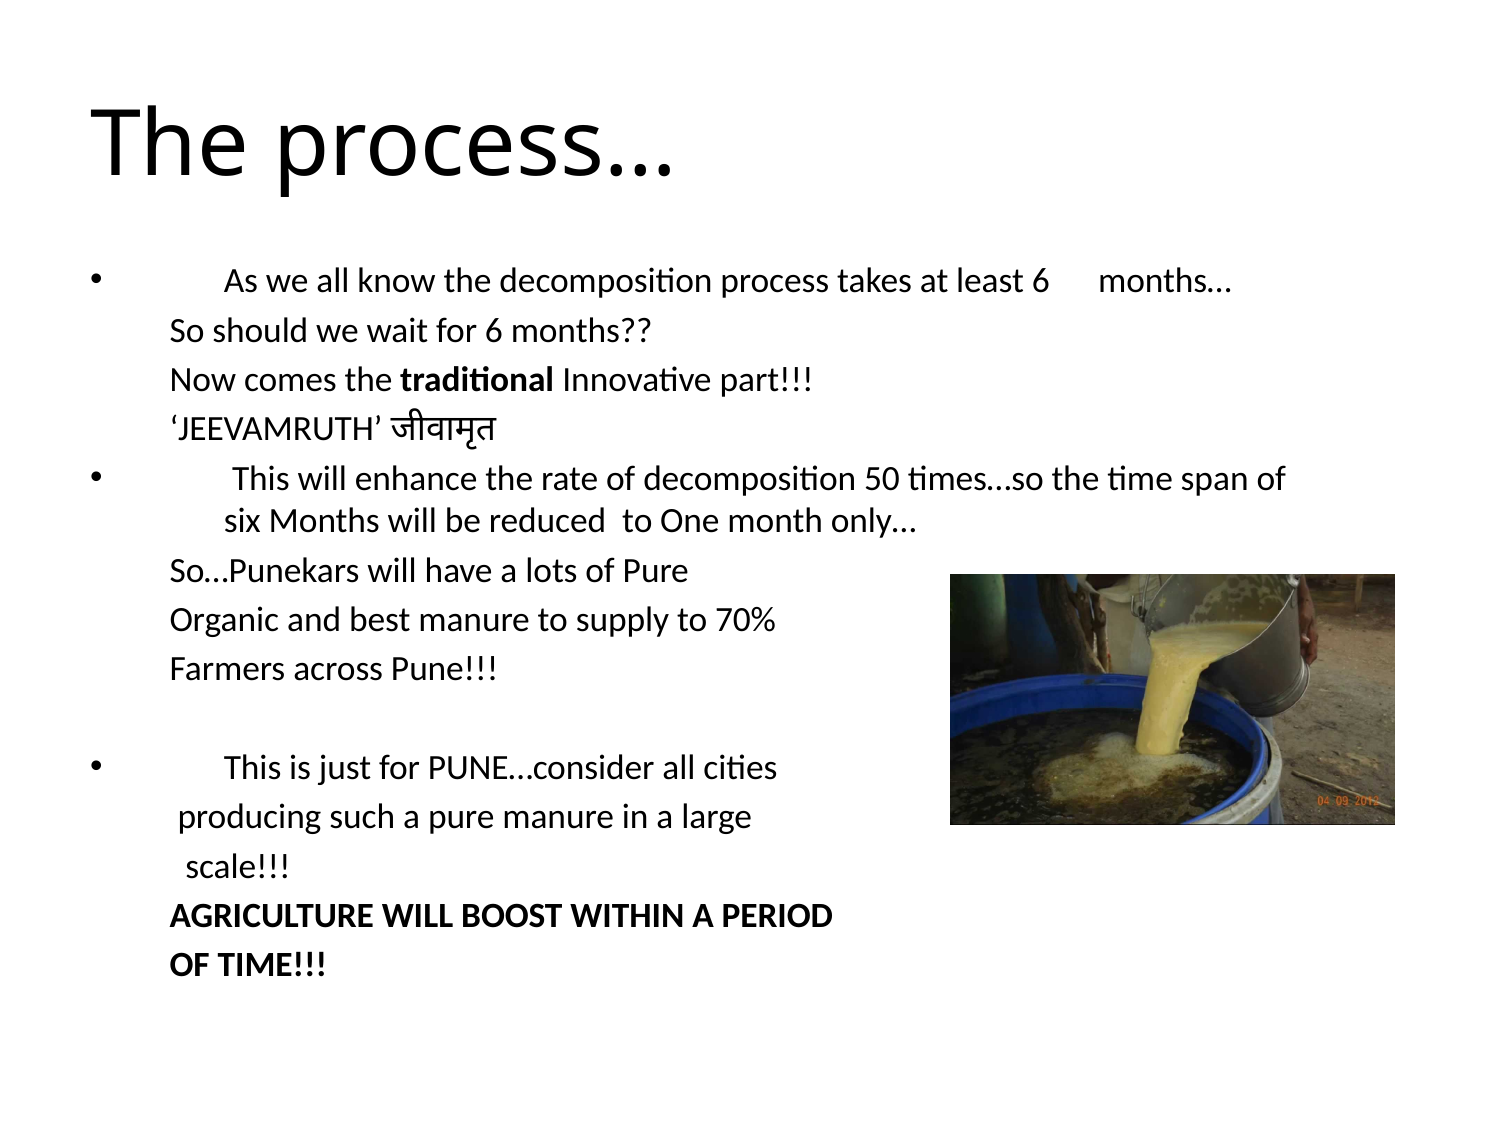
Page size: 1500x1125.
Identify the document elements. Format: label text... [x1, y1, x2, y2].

list As we all know the decomposition process takes at least 6 months… So should we wait for 6 months?? Now comes the traditional Innovative part!!! ‘JEEVAMRUTH’ जीवामृत This will enhance the rate of decomposition 50 times…so the time span of six Months will be reduced to One month only… So…Punekars will have a lots of Pure Organic and best manure to supply to 70% Farmers across Pune!!! This is just for PUNE…consider all cities producing such a pure manure in a large scale!!! AGRICULTURE WILL BOOST WITHIN A PERIOD OF TIME!!! [75, 249, 1425, 993]
picture [949, 574, 1395, 826]
title The process… [75, 45, 1425, 233]
